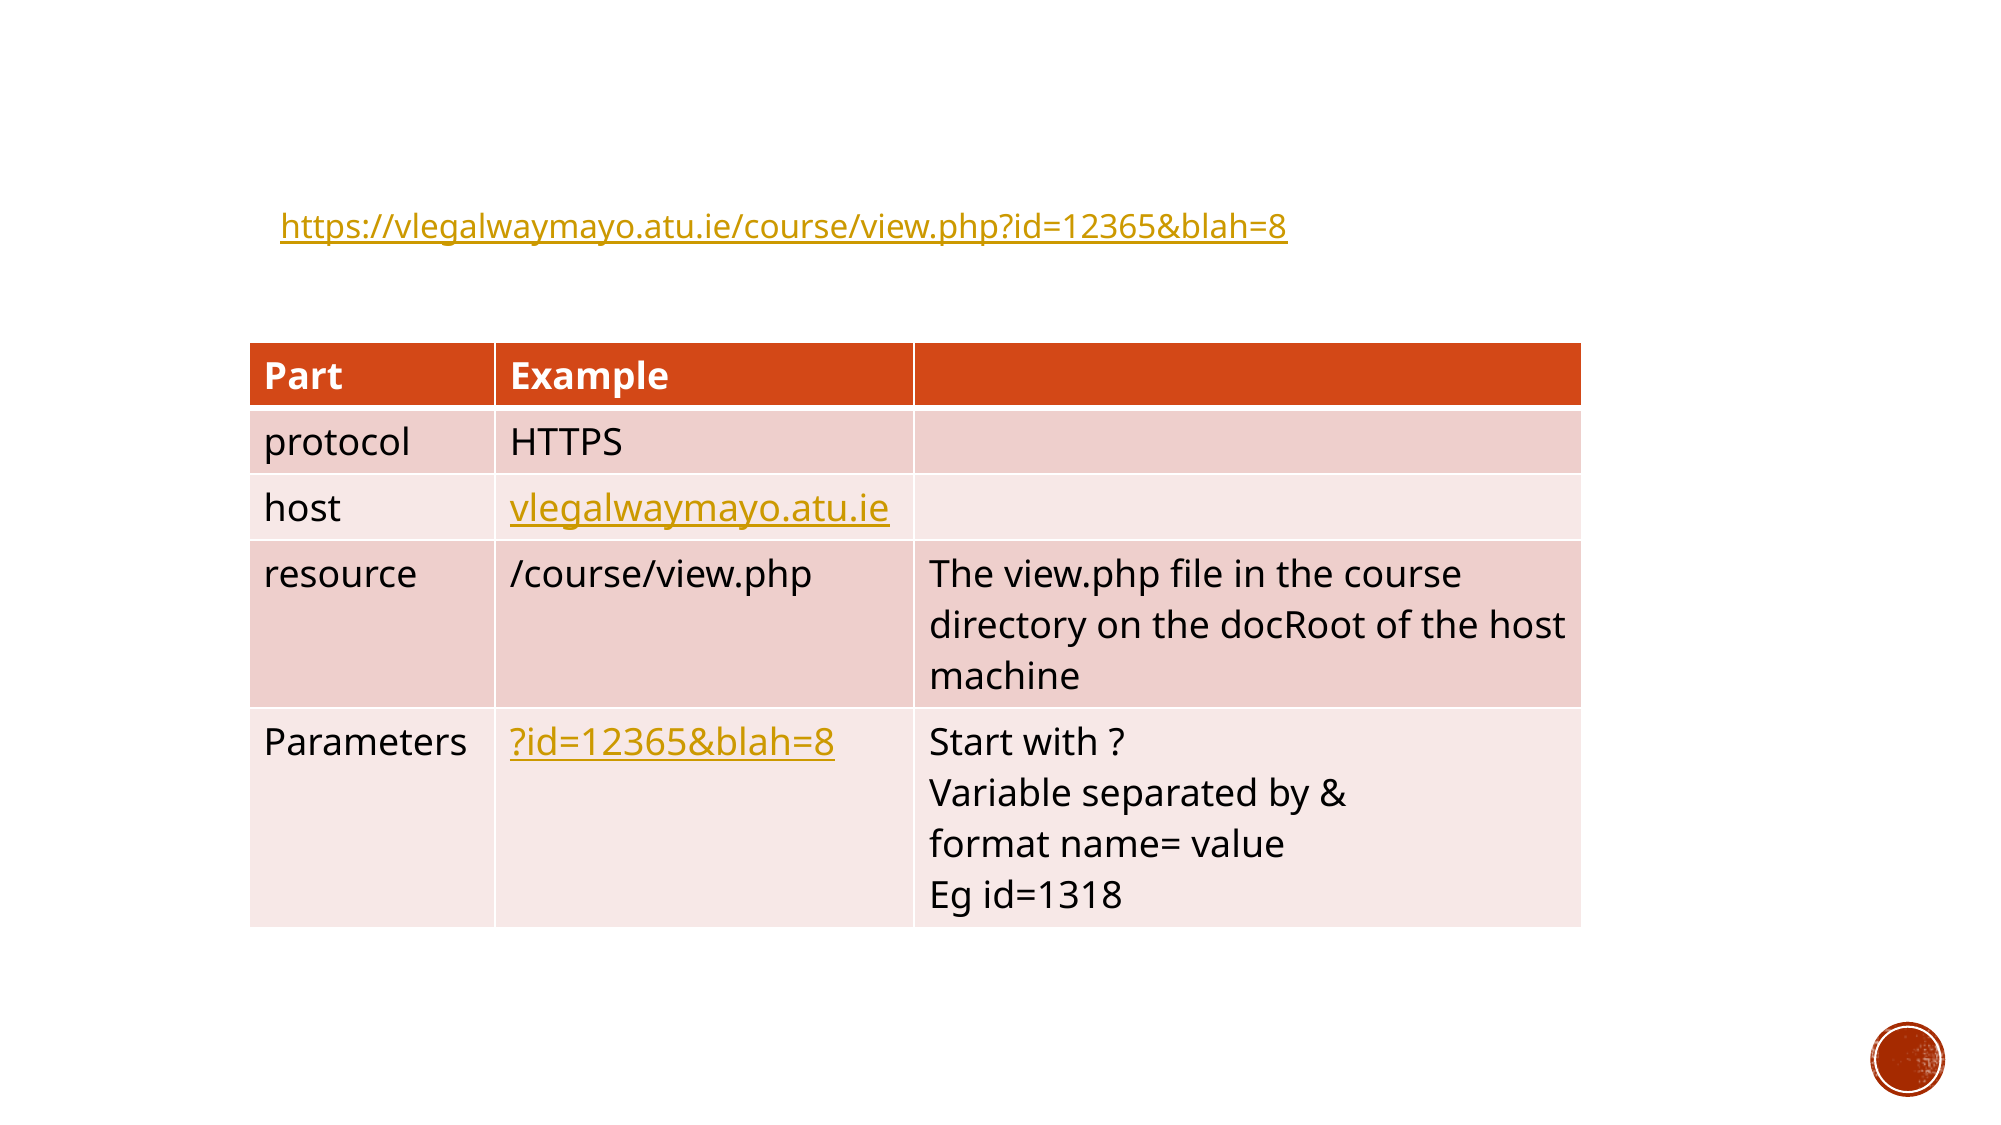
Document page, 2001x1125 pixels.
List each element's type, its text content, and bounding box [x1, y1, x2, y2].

table_cell ?id=12365&blah=8 [496, 709, 913, 927]
list https://vlegalwaymayo.atu.ie/course/view.php?id=12365&blah=8 [175, 198, 1826, 1013]
table_cell host [250, 475, 494, 539]
table_cell The view.php file in the course directory on the docRoot of the host machine [915, 541, 1581, 707]
table_cell Start with ? Variable separated by & format name= value Eg id=1318 [915, 709, 1581, 927]
table_header Part [250, 343, 494, 405]
table_cell protocol [250, 411, 494, 473]
table_cell [915, 411, 1581, 473]
table_cell Parameters [250, 709, 494, 927]
table_cell /course/view.php [496, 541, 913, 707]
table_header [915, 343, 1581, 405]
table_cell resource [250, 541, 494, 707]
table_cell vlegalwaymayo.atu.ie [496, 475, 913, 539]
table_cell [915, 475, 1581, 539]
table_cell HTTPS [496, 411, 913, 473]
table_header Example [496, 343, 913, 405]
